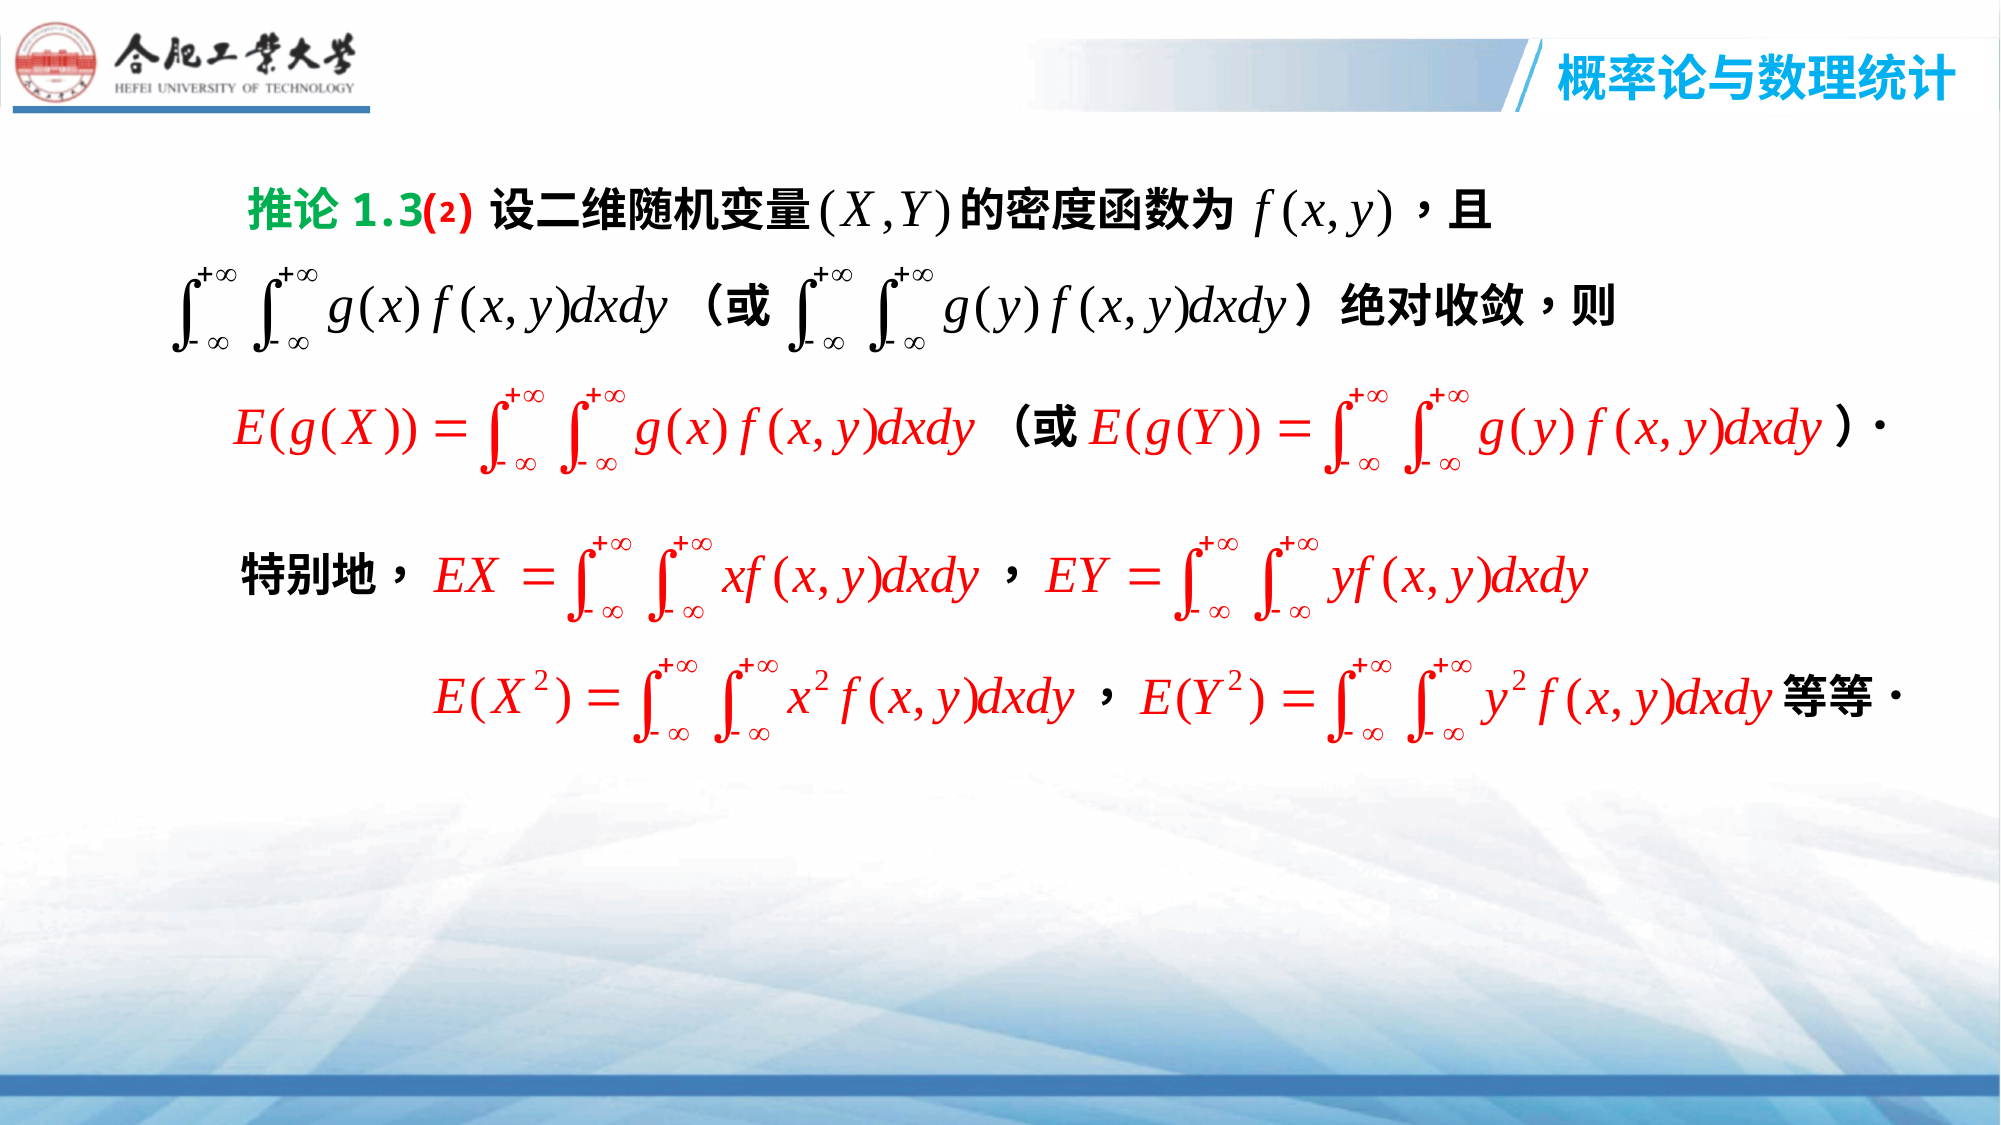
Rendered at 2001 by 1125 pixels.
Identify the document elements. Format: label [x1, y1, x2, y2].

text_box [240, 518, 2000, 788]
picture [0, 0, 2001, 1125]
text_box [155, 178, 1969, 553]
